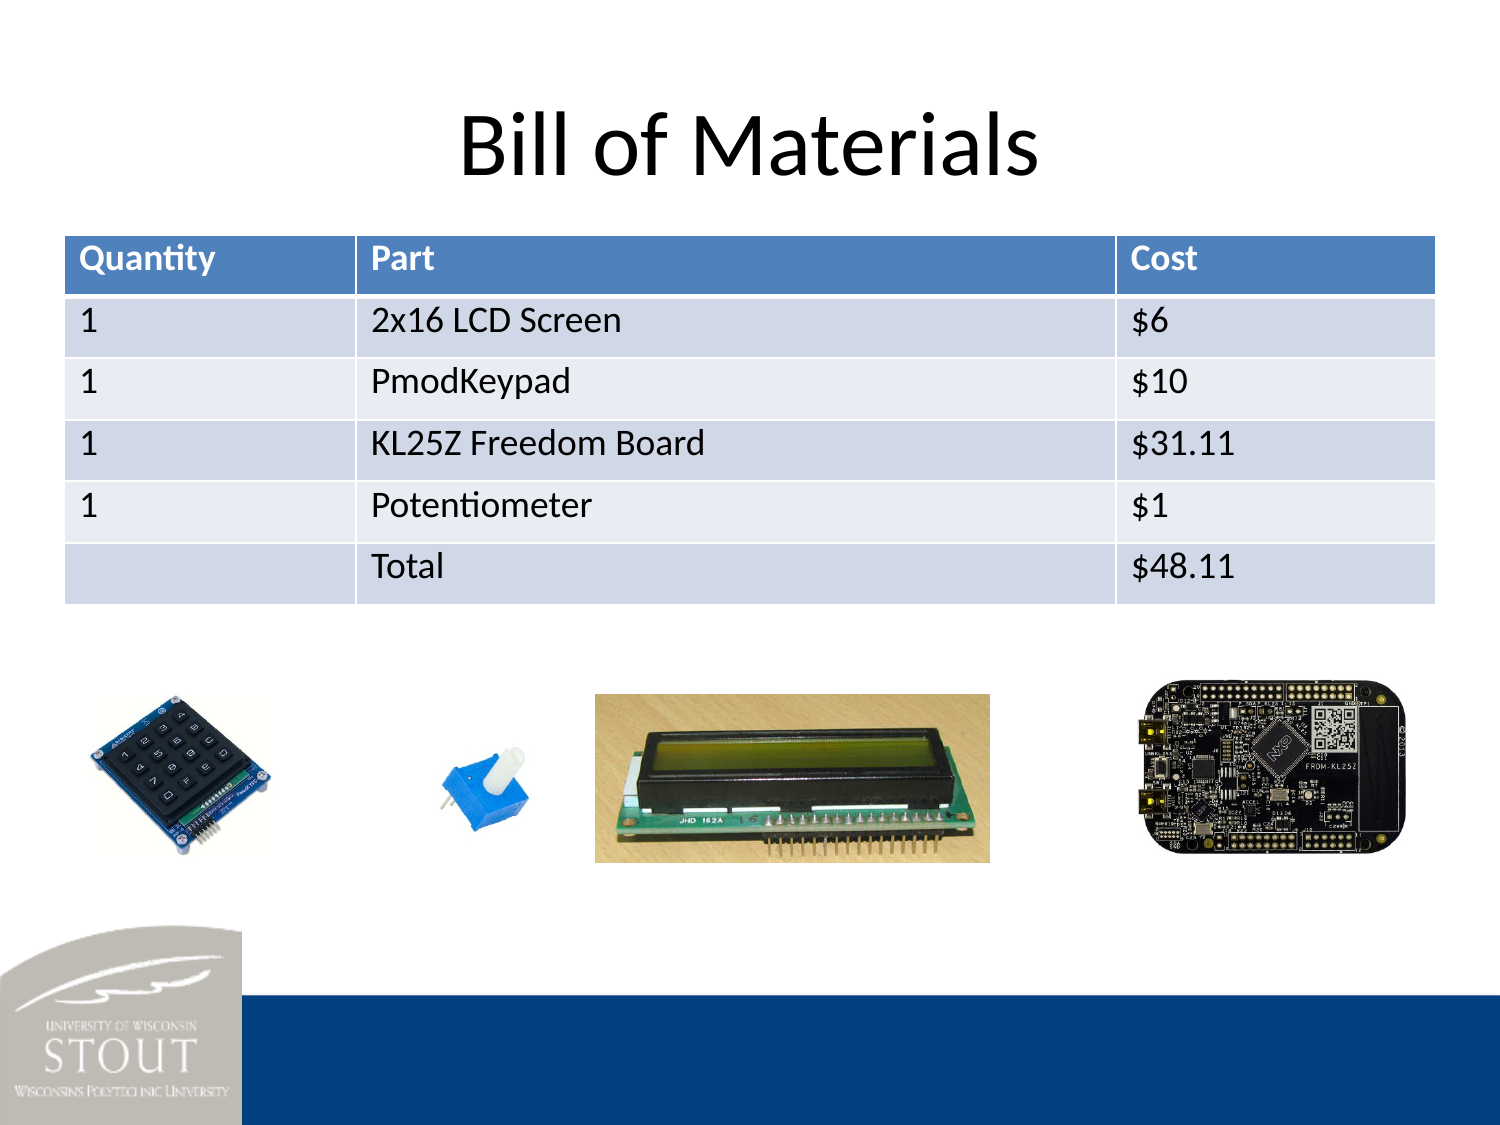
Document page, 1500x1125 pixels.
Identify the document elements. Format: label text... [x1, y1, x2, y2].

picture [424, 729, 544, 849]
text_box [246, 994, 1500, 1125]
title Bill of Materials [75, 45, 1425, 233]
table_cell $10 [1117, 359, 1435, 419]
table_cell 1 [65, 299, 355, 357]
table_cell 1 [65, 482, 355, 542]
table_cell PmodKeypad [357, 359, 1115, 419]
table_cell Total [357, 544, 1115, 604]
table_cell 1 [65, 359, 355, 419]
table_cell $48.11 [1117, 544, 1435, 604]
table_header Cost [1117, 236, 1435, 294]
table_cell Potentiometer [357, 482, 1115, 542]
table_cell $1 [1117, 482, 1435, 542]
picture [595, 694, 990, 864]
table_header Quantity [65, 236, 355, 294]
table_header Part [357, 236, 1115, 294]
picture [0, 924, 242, 1125]
table_cell 1 [65, 421, 355, 480]
table_cell $6 [1117, 299, 1435, 357]
table_cell KL25Z Freedom Board [357, 421, 1115, 480]
table_cell $31.11 [1117, 421, 1435, 480]
picture [1137, 679, 1406, 854]
table_cell 2x16 LCD Screen [357, 299, 1115, 357]
picture [88, 689, 274, 860]
table_cell [65, 544, 355, 604]
